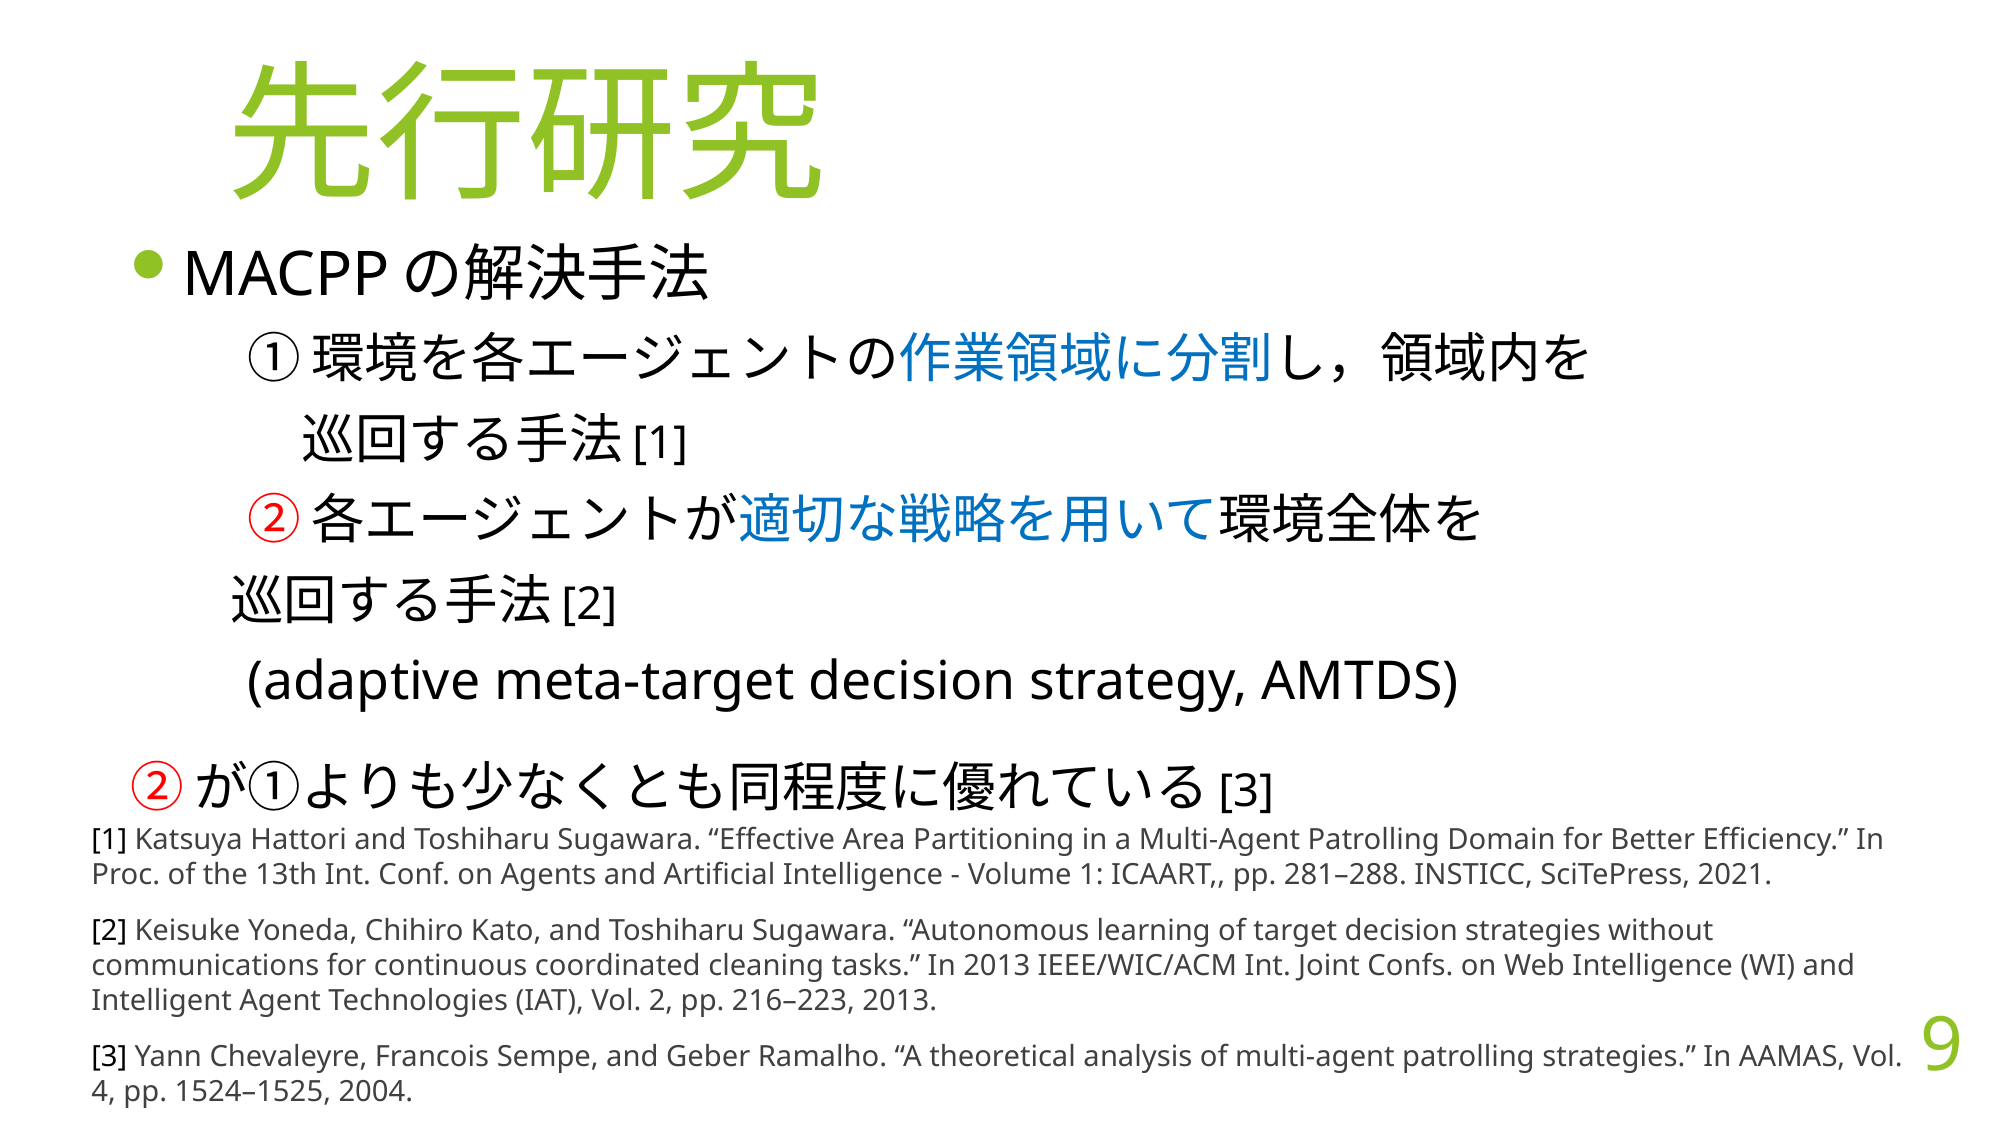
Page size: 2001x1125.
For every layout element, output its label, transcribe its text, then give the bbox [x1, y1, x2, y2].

slide_number 9 [1941, 998, 1979, 1096]
text_box [1] Katsuya Hattori and Toshiharu Sugawara. “Effective Area Partitioning in a Multi-Agent Patrolling Domain for Better Efficiency.” In Proc. of the 13th Int. Conf. on Agents and Artificial Intelligence - Volume 1: ICAART,, pp. 281–288. INSTICC, SciTePress, 2021. [2] Keisuke Yoneda, Chihiro Kato, and Toshiharu Sugawara. “Autonomous learning of target decision strategies without communications for continuous coordinated cleaning tasks.” In 2013 IEEE/WIC/ACM Int. Joint Confs. on Web Intelligence (WI) and Intelligent Agent Technologies (IAT), Vol. 2, pp. 216–223, 2013. [3] Yann Chevaleyre, Francois Sempe, and Geber Ramalho. “A theoretical analysis of multi-agent patrolling strategies.” In AAMAS, Vol. 4, pp. 1524–1525, 2004. [76, 812, 1941, 1125]
text_box 先行研究 [211, 29, 1622, 226]
list MACPPの解決手法 ①環境を各エージェントの作業領域に分割し，領域内を 巡回する手法[1] ②各エージェントが適切な戦略を用いて環境全体を 巡回する手法[2] (adaptive meta-target decision strategy, AMTDS) ②が①よりも少なくとも同程度に優れている[3] [115, 226, 1941, 812]
